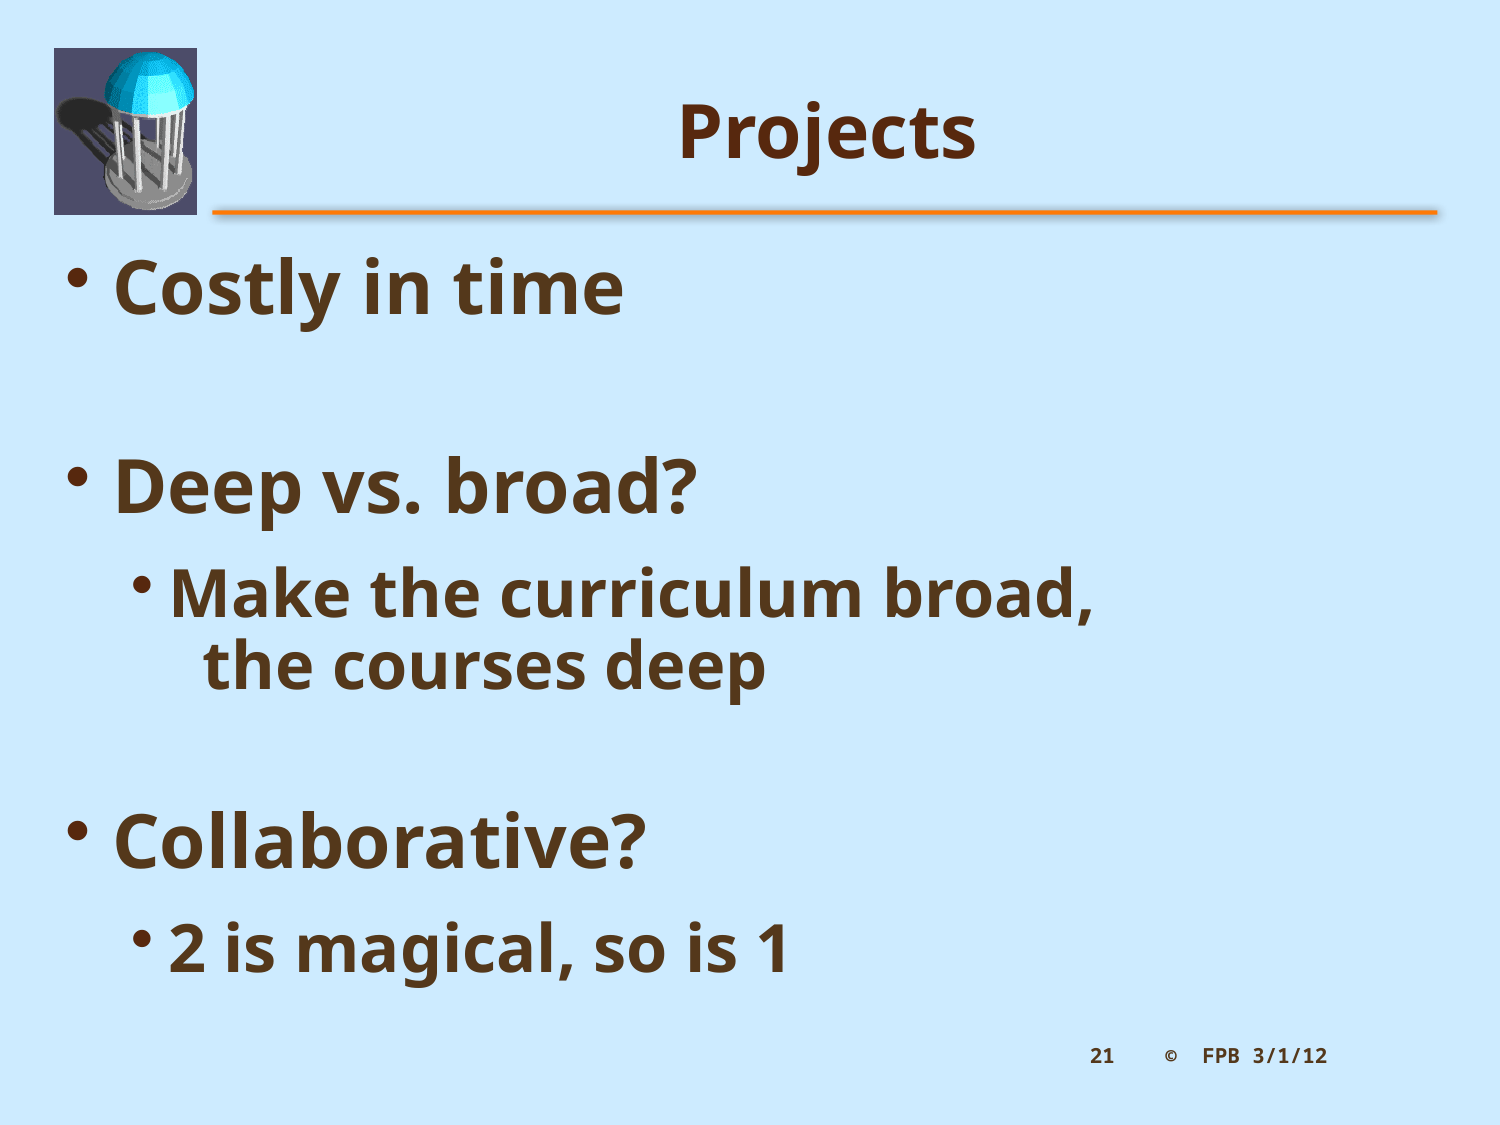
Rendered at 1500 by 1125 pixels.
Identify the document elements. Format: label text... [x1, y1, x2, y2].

picture [54, 48, 197, 215]
list Costly in time Deep vs. broad? Make the curriculum broad, the courses deep Collaborative? 2 is magical, so is 1 [49, 242, 1500, 1026]
title Projects [216, 69, 1438, 201]
